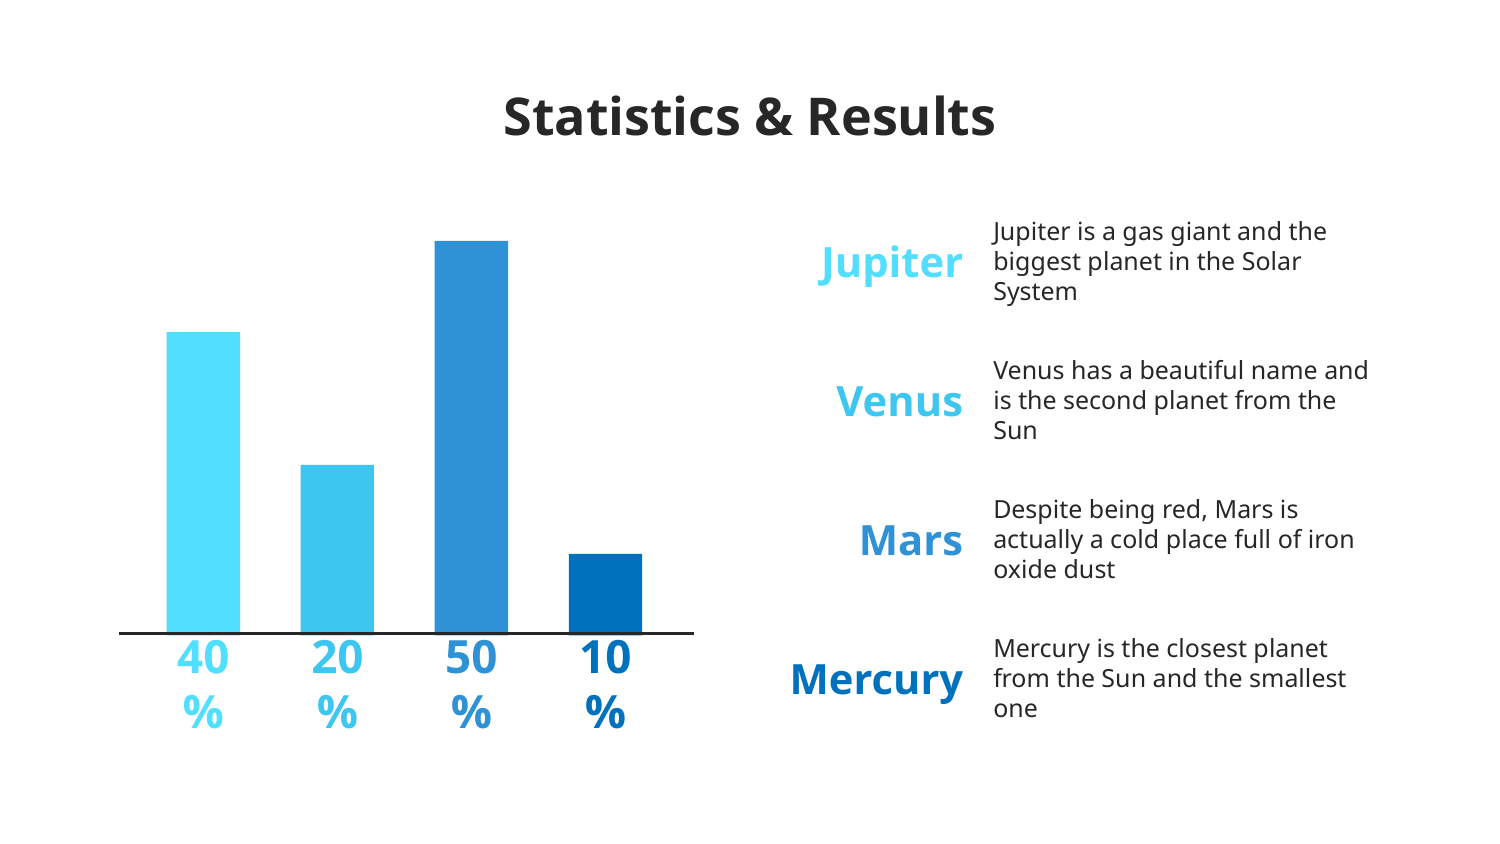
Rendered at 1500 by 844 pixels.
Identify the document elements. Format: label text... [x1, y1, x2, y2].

text_box 10% [550, 645, 660, 721]
title Statistics & Results [75, 67, 1425, 150]
text_box [434, 240, 509, 632]
text_box [166, 332, 241, 632]
text_box 50% [416, 645, 526, 721]
text_box Mars [752, 497, 978, 580]
text_box Jupiter [752, 219, 978, 302]
text_box Venus has a beautiful name and is the second planet from the Sun [978, 340, 1398, 459]
text_box [300, 464, 374, 632]
text_box [568, 553, 643, 632]
text_box Mercury [752, 637, 978, 719]
text_box Mercury is the closest planet from the Sun and the smallest one [978, 619, 1398, 737]
text_box Venus [752, 358, 978, 441]
text_box 40% [148, 645, 258, 721]
text_box 20% [282, 645, 392, 721]
text_box Despite being red, Mars is actually a cold place full of iron oxide dust [978, 479, 1398, 598]
text_box Jupiter is a gas giant and the biggest planet in the Solar System [978, 201, 1398, 319]
